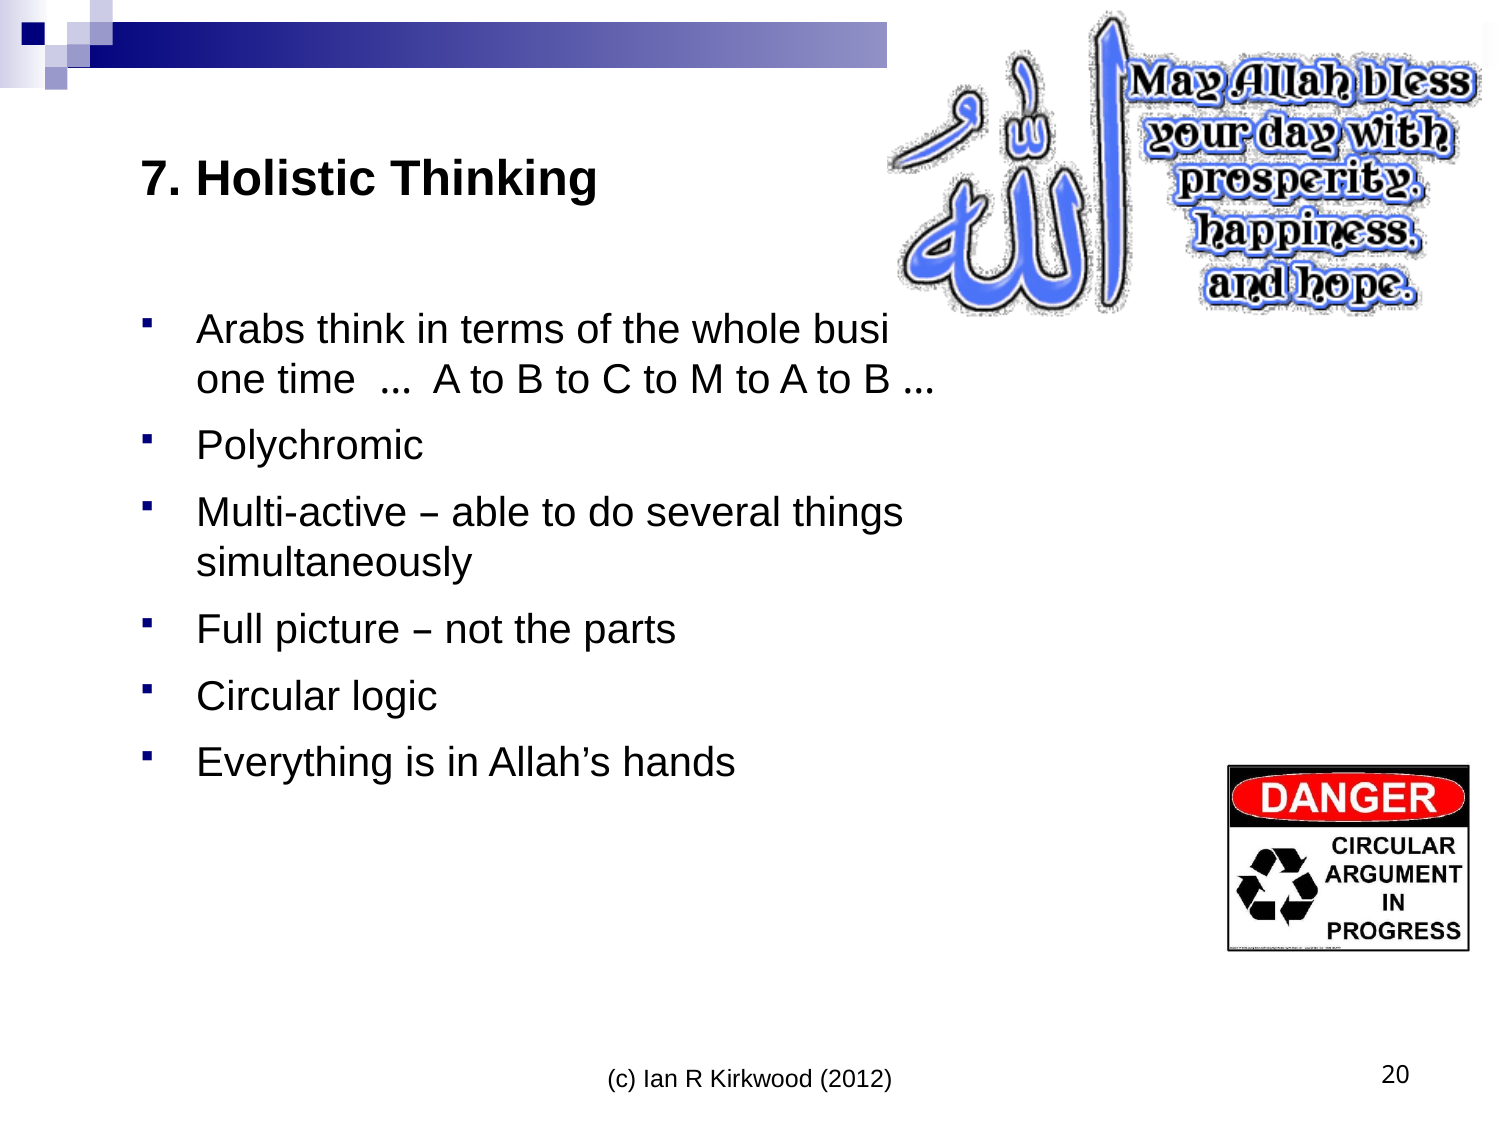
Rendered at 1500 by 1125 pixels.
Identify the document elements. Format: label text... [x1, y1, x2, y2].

list 7. Holistic Thinking Arabs think in terms of the whole business at one time … A to B to C to M to A to B … Polychromic Multi-active – able to do several things simultaneously Full picture – not the parts Circular logic Everything is in Allah’s hands [125, 137, 1050, 888]
picture [887, 0, 1482, 345]
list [1224, 762, 1473, 954]
footer (c) Ian R Kirkwood (2012) [512, 1025, 988, 1100]
slide_number 20 [1074, 1025, 1425, 1100]
